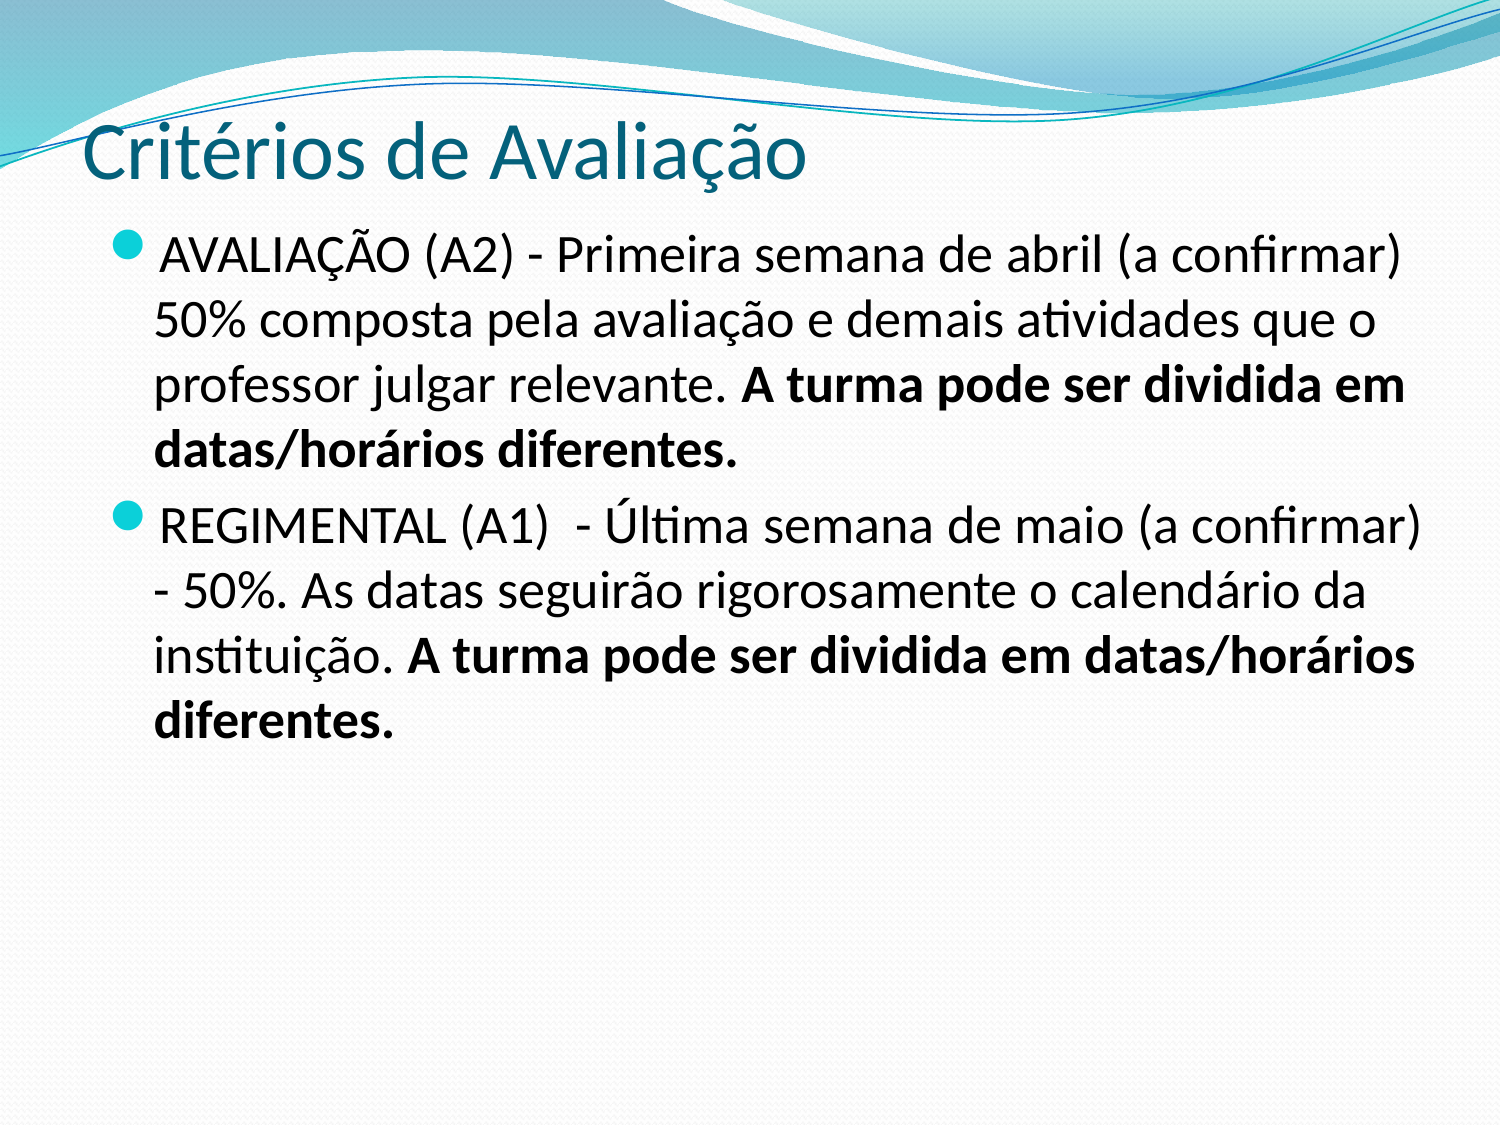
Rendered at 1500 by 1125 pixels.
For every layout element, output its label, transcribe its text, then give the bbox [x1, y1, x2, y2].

list AVALIAÇÃO (A2) - Primeira semana de abril (a confirmar) 50% composta pela avaliação e demais atividades que o professor julgar relevante. A turma pode ser dividida em datas/horários diferentes. REGIMENTAL (A1) - Última semana de maio (a confirmar) - 50%. As datas seguirão rigorosamente o calendário da instituição. A turma pode ser dividida em datas/horários diferentes. [93, 210, 1444, 966]
title Critérios de Avaliação [82, 35, 1432, 197]
